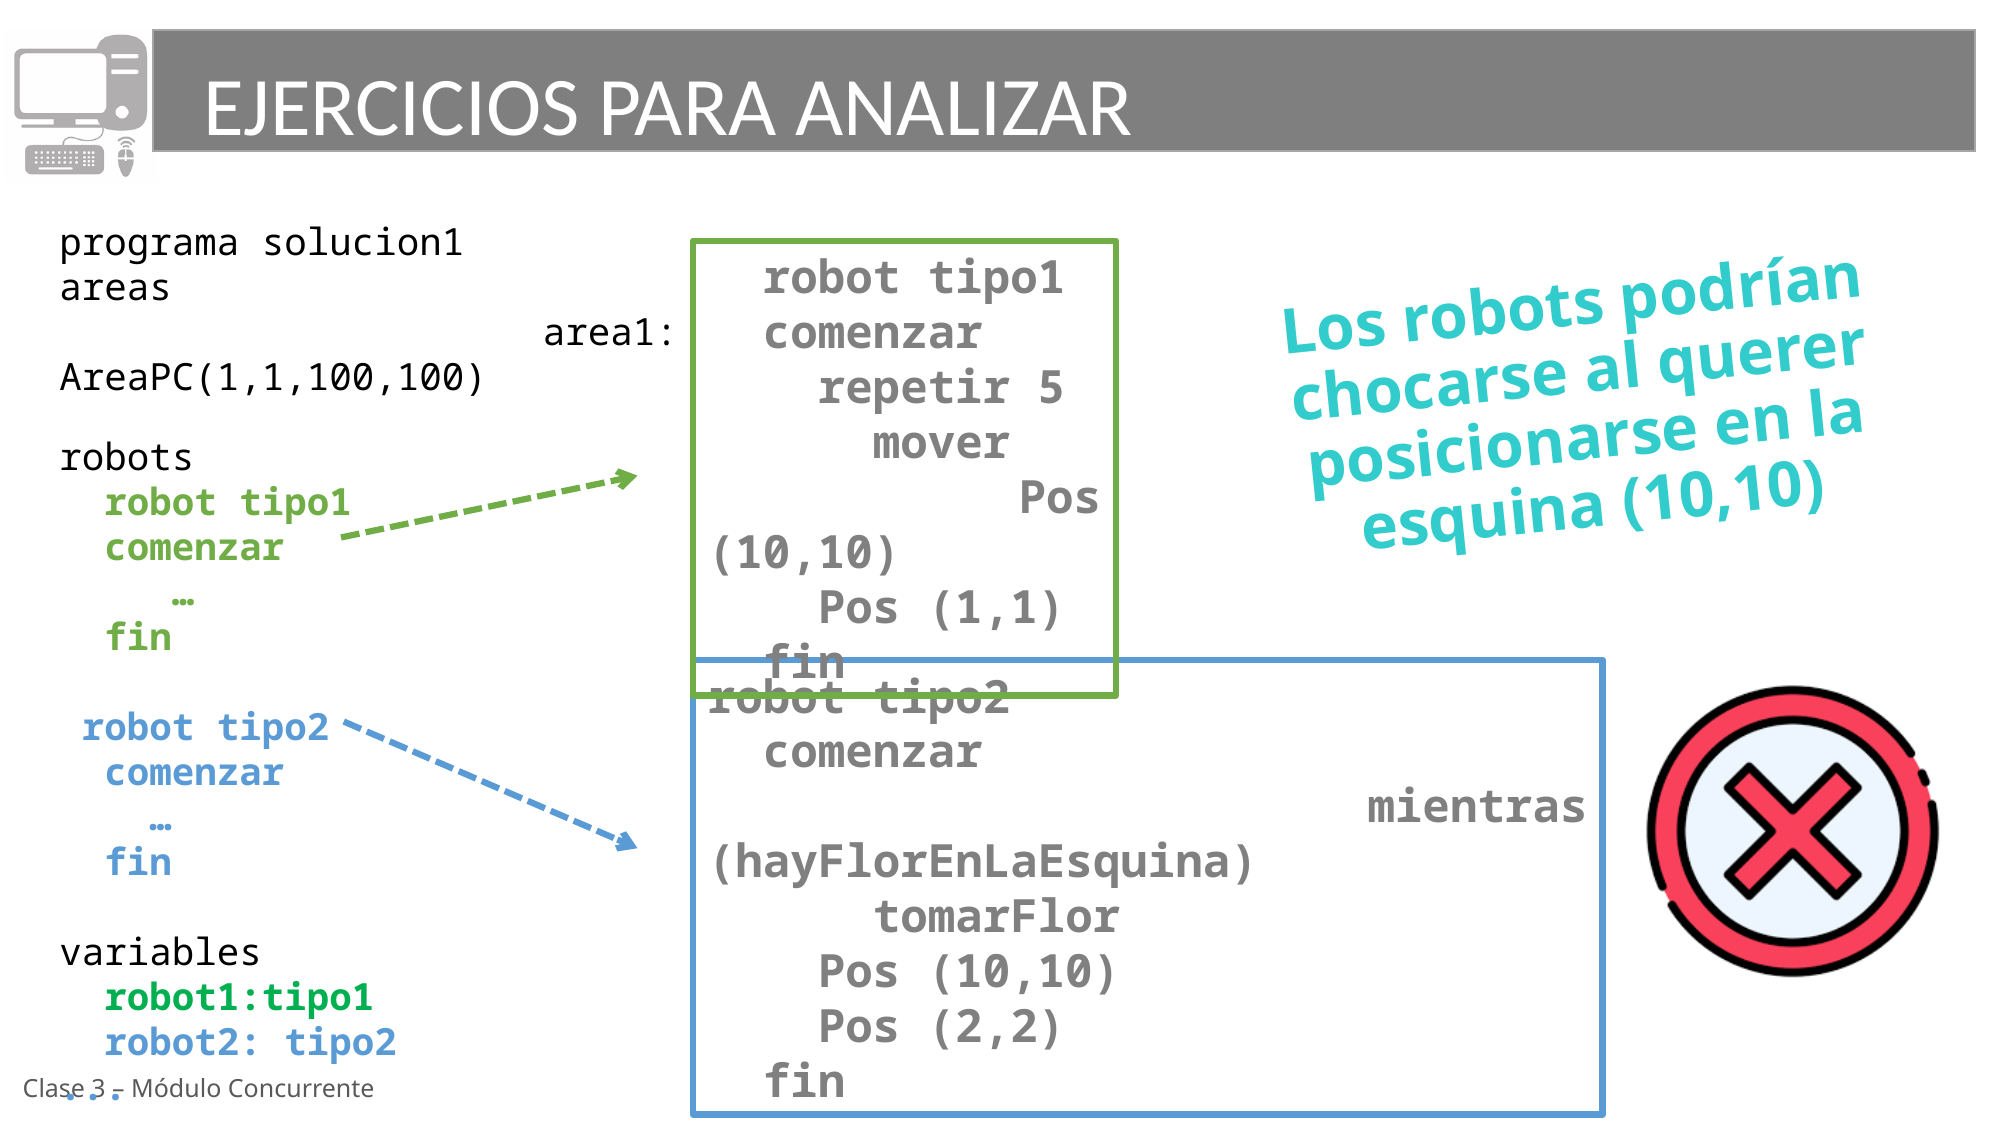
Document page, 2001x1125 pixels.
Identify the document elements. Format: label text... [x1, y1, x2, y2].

text_box Los robots podrían chocarse al querer posicionarse en la esquina (10,10) [1220, 228, 1947, 598]
text_box robot tipo2 comenzar mientras (hayFlorEnLaEsquina) tomarFlor Pos (10,10) Pos (2,2) fin [692, 659, 1603, 1115]
text_box [160, 29, 1975, 152]
text_box Clase 3 – Módulo Concurrente [7, 1057, 410, 1118]
text_box robot tipo1 comenzar repetir 5 mover Pos (10,10) Pos (1,1) fin [692, 240, 1117, 696]
picture [3, 28, 158, 183]
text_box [340, 475, 638, 538]
text_box EJERCICIOS PARA ANALIZAR [188, 44, 1258, 160]
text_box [343, 721, 638, 849]
picture [1634, 673, 1952, 991]
text_box programa solucion1 areas area1: AreaPC(1,1,100,100) robots robot tipo1 comenzar … fin robot tipo2 comenzar … fin variables robot1:tipo1 robot2: tipo2 ... [44, 210, 693, 1116]
